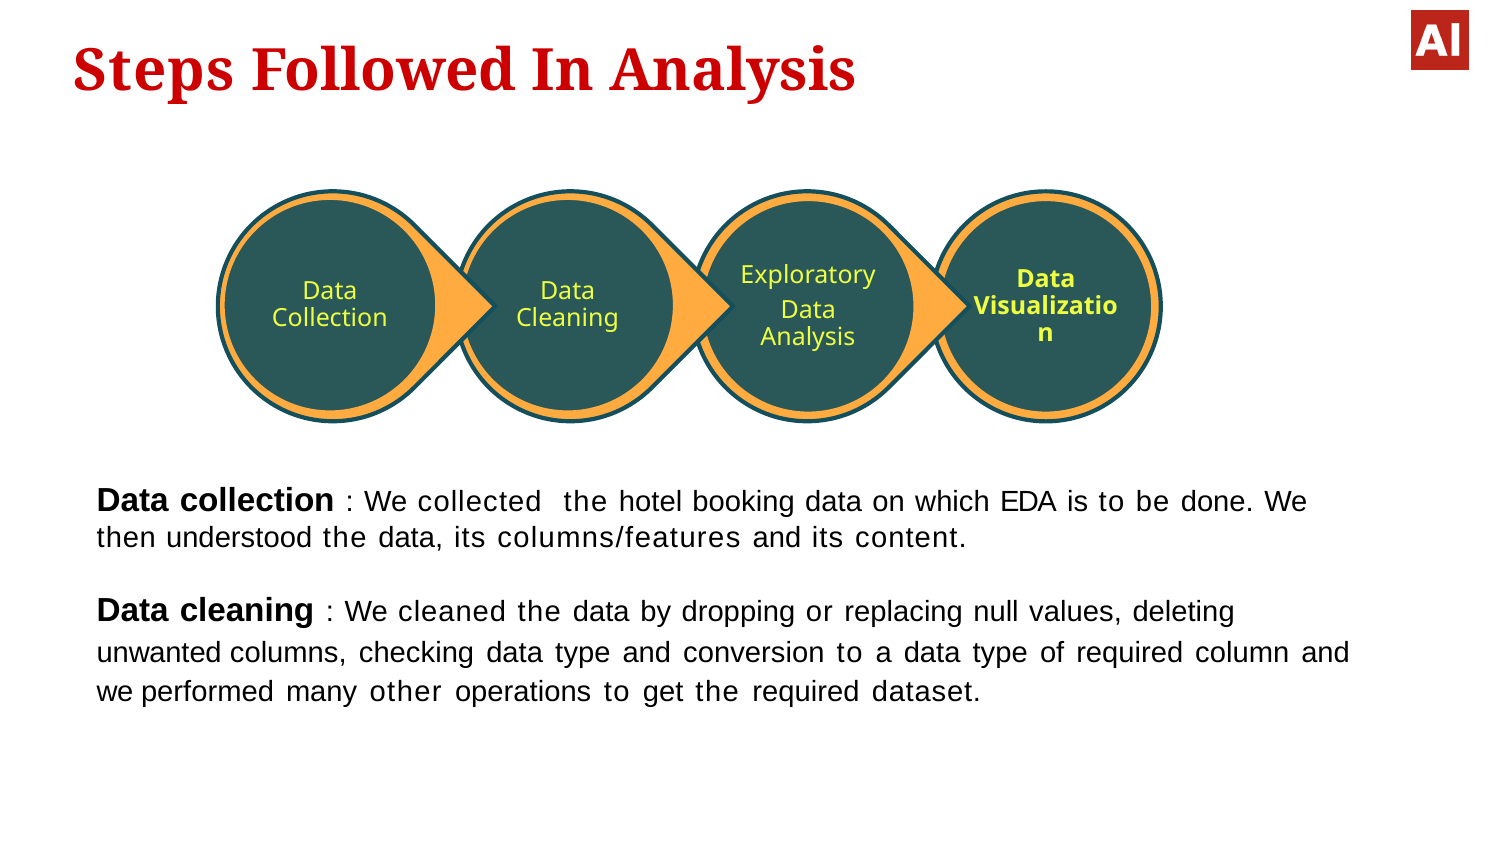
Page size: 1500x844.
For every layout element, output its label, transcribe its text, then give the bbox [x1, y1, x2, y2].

text_box Data collection : We collected the hotel booking data on which EDA is to be done. We then understood the data, its columns/features and its content. Data cleaning : We cleaned the data by dropping or replacing null values, deleting unwanted columns, checking data type and conversion to a data type of required column and we performed many other operations to get the required dataset. [94, 475, 1357, 708]
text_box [165, 104, 1166, 509]
title Steps Followed In Analysis [51, 19, 1449, 173]
picture [1411, 10, 1469, 70]
